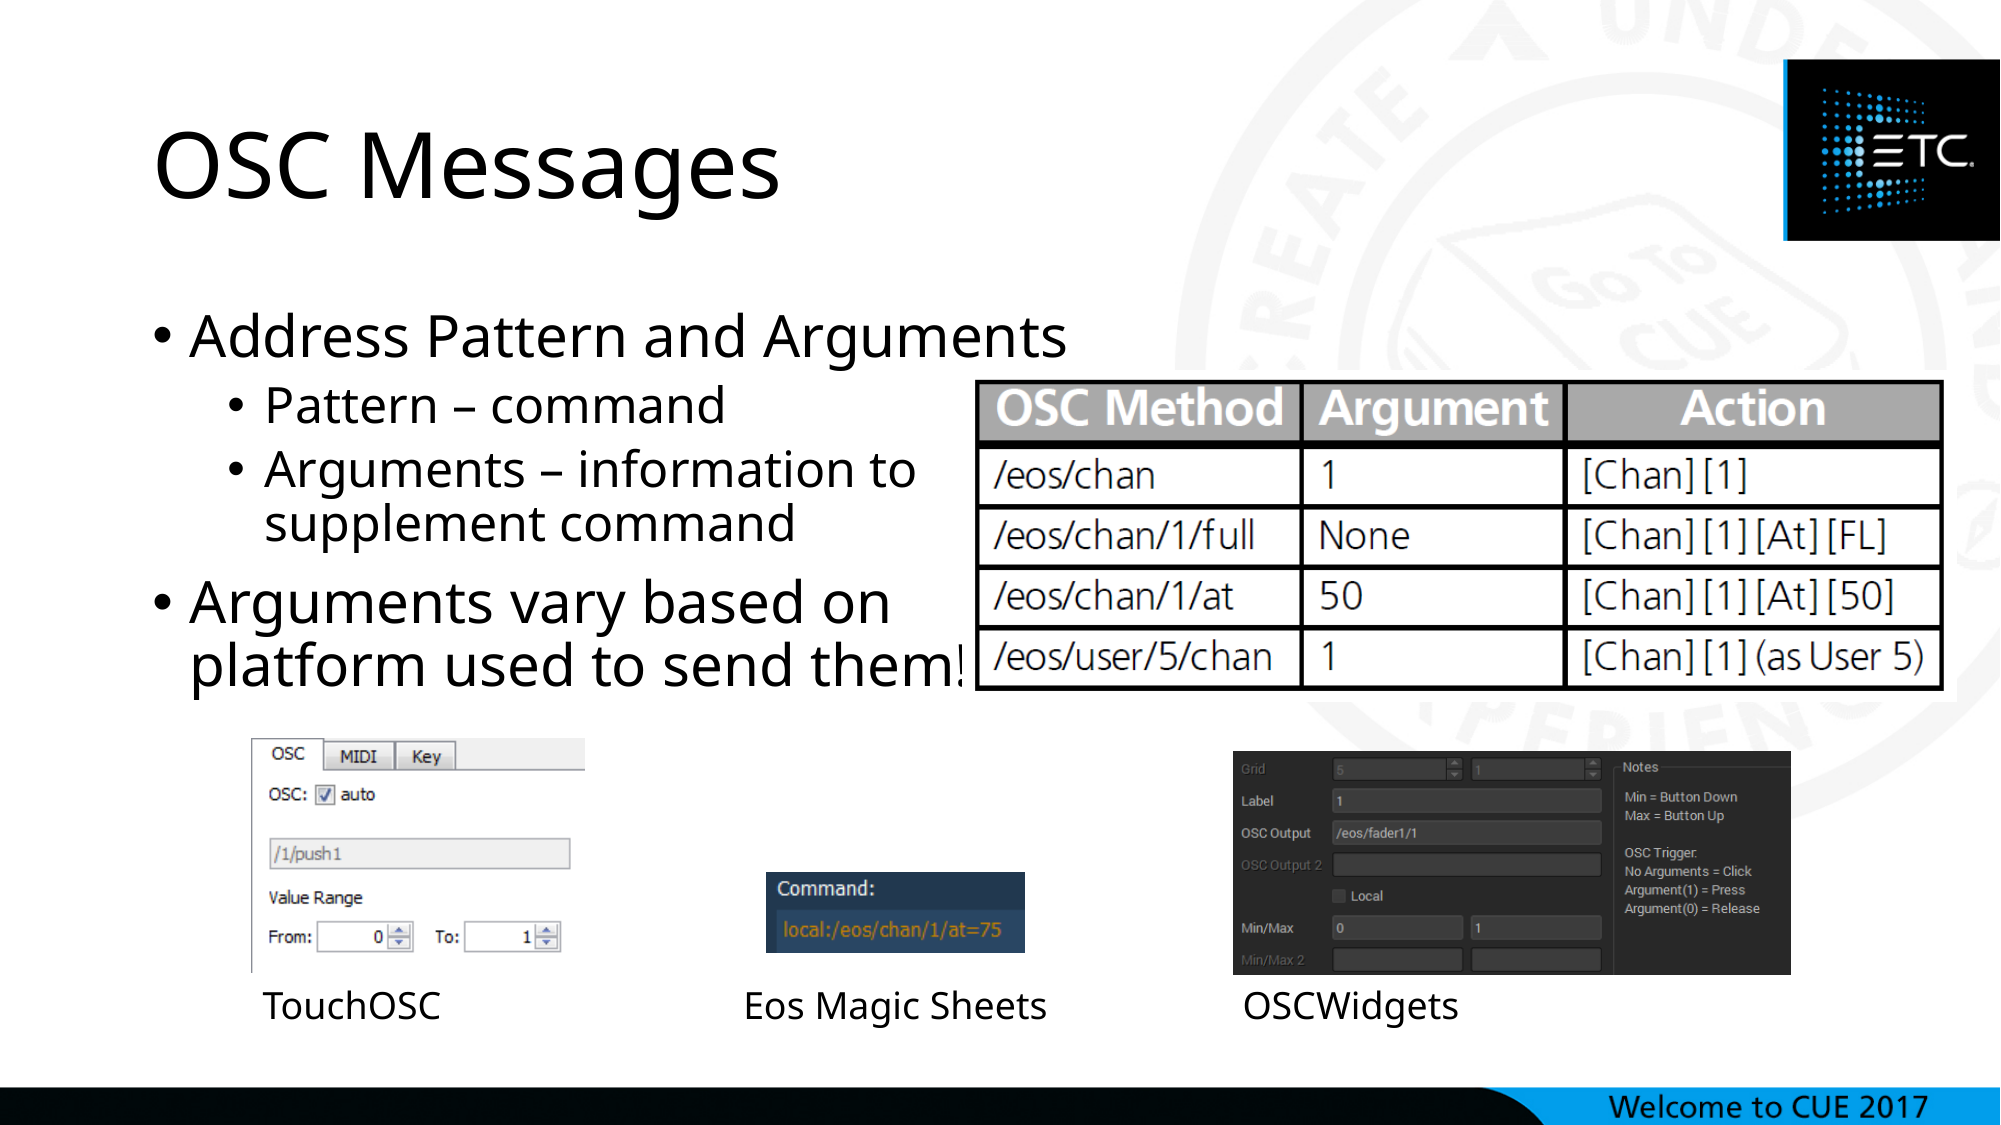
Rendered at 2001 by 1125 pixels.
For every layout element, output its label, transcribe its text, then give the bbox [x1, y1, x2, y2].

title OSC Messages [137, 59, 1863, 278]
list Address Pattern and Arguments Pattern – command Arguments – information to supplement command Arguments vary based on platform used to send them! [137, 299, 1863, 1014]
picture [0, 0, 2000, 1125]
text_box Eos Magic Sheets [728, 974, 1063, 1035]
text_box TouchOSC [247, 974, 457, 1035]
text_box OSCWidgets [1227, 974, 1475, 1035]
